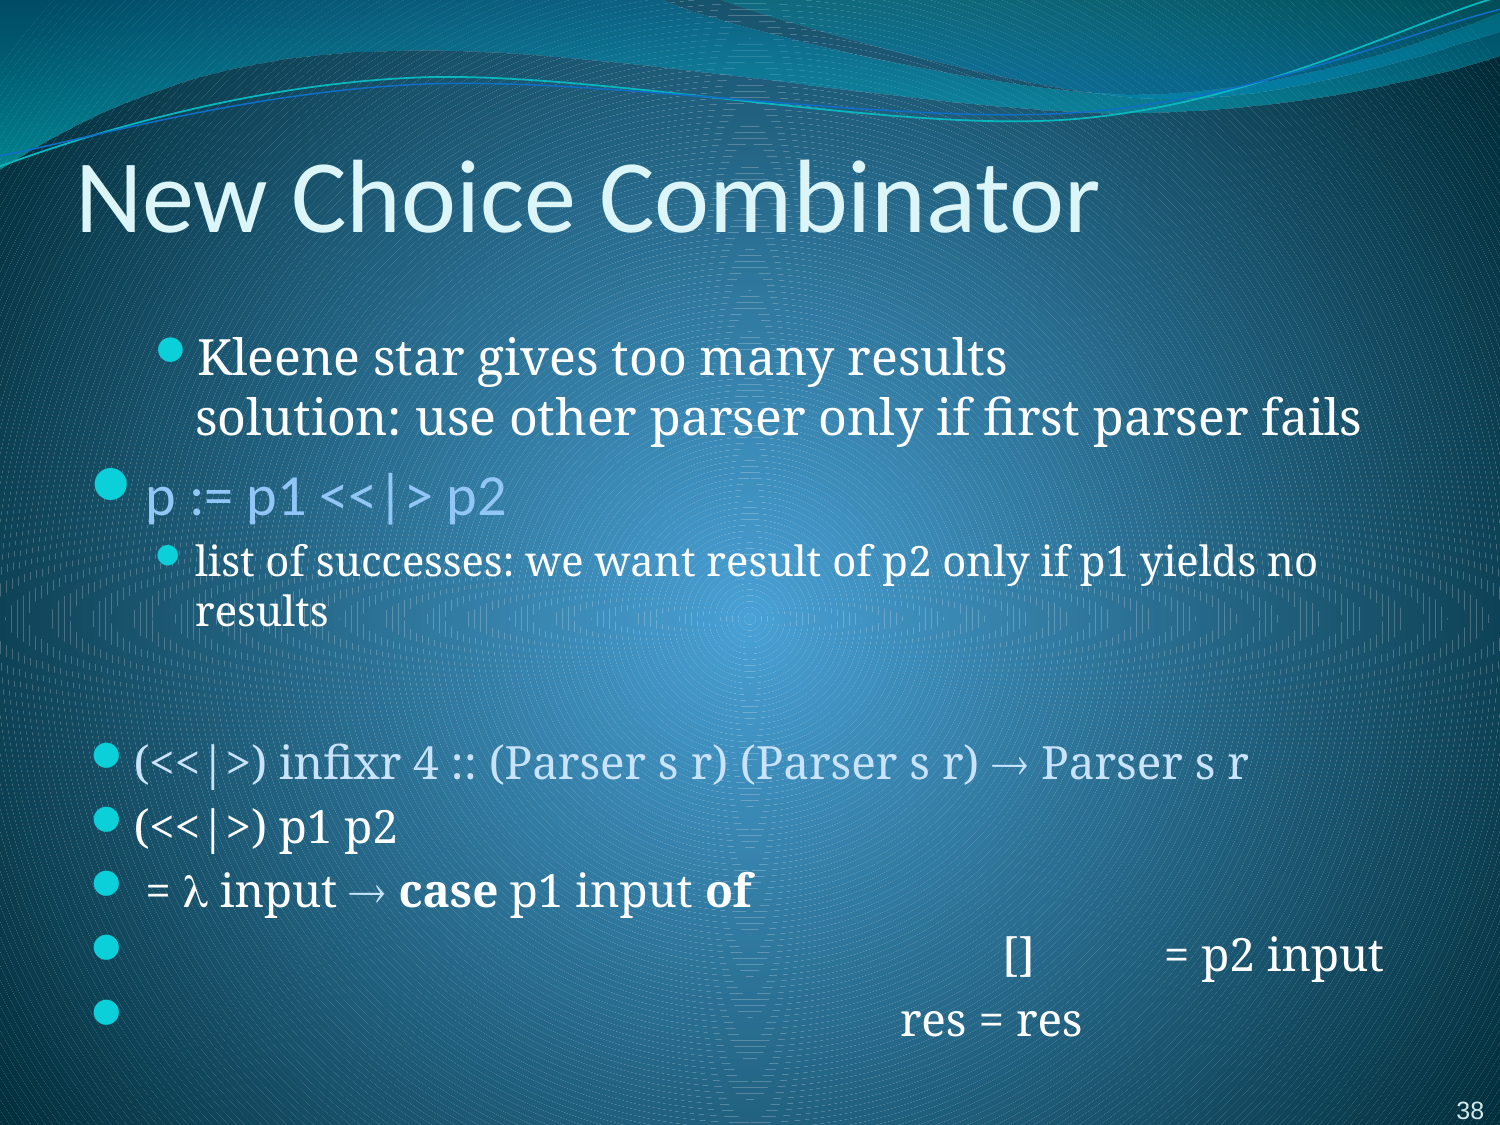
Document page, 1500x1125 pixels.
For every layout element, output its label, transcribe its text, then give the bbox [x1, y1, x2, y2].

list Kleene star gives too many results solution: use other parser only if first parser fails p := p1 <<|> p2 list of successes: we want result of p2 only if p1 yields no results (<<|>) infixr 4 :: (Parser s r) (Parser s r)  Parser s r (<<|>) p1 p2 = l input  case p1 input of [] = p2 input res = res [74, 317, 1426, 1038]
title New Choice Combinator [74, 93, 1466, 282]
slide_number 38 [1359, 1088, 1485, 1125]
